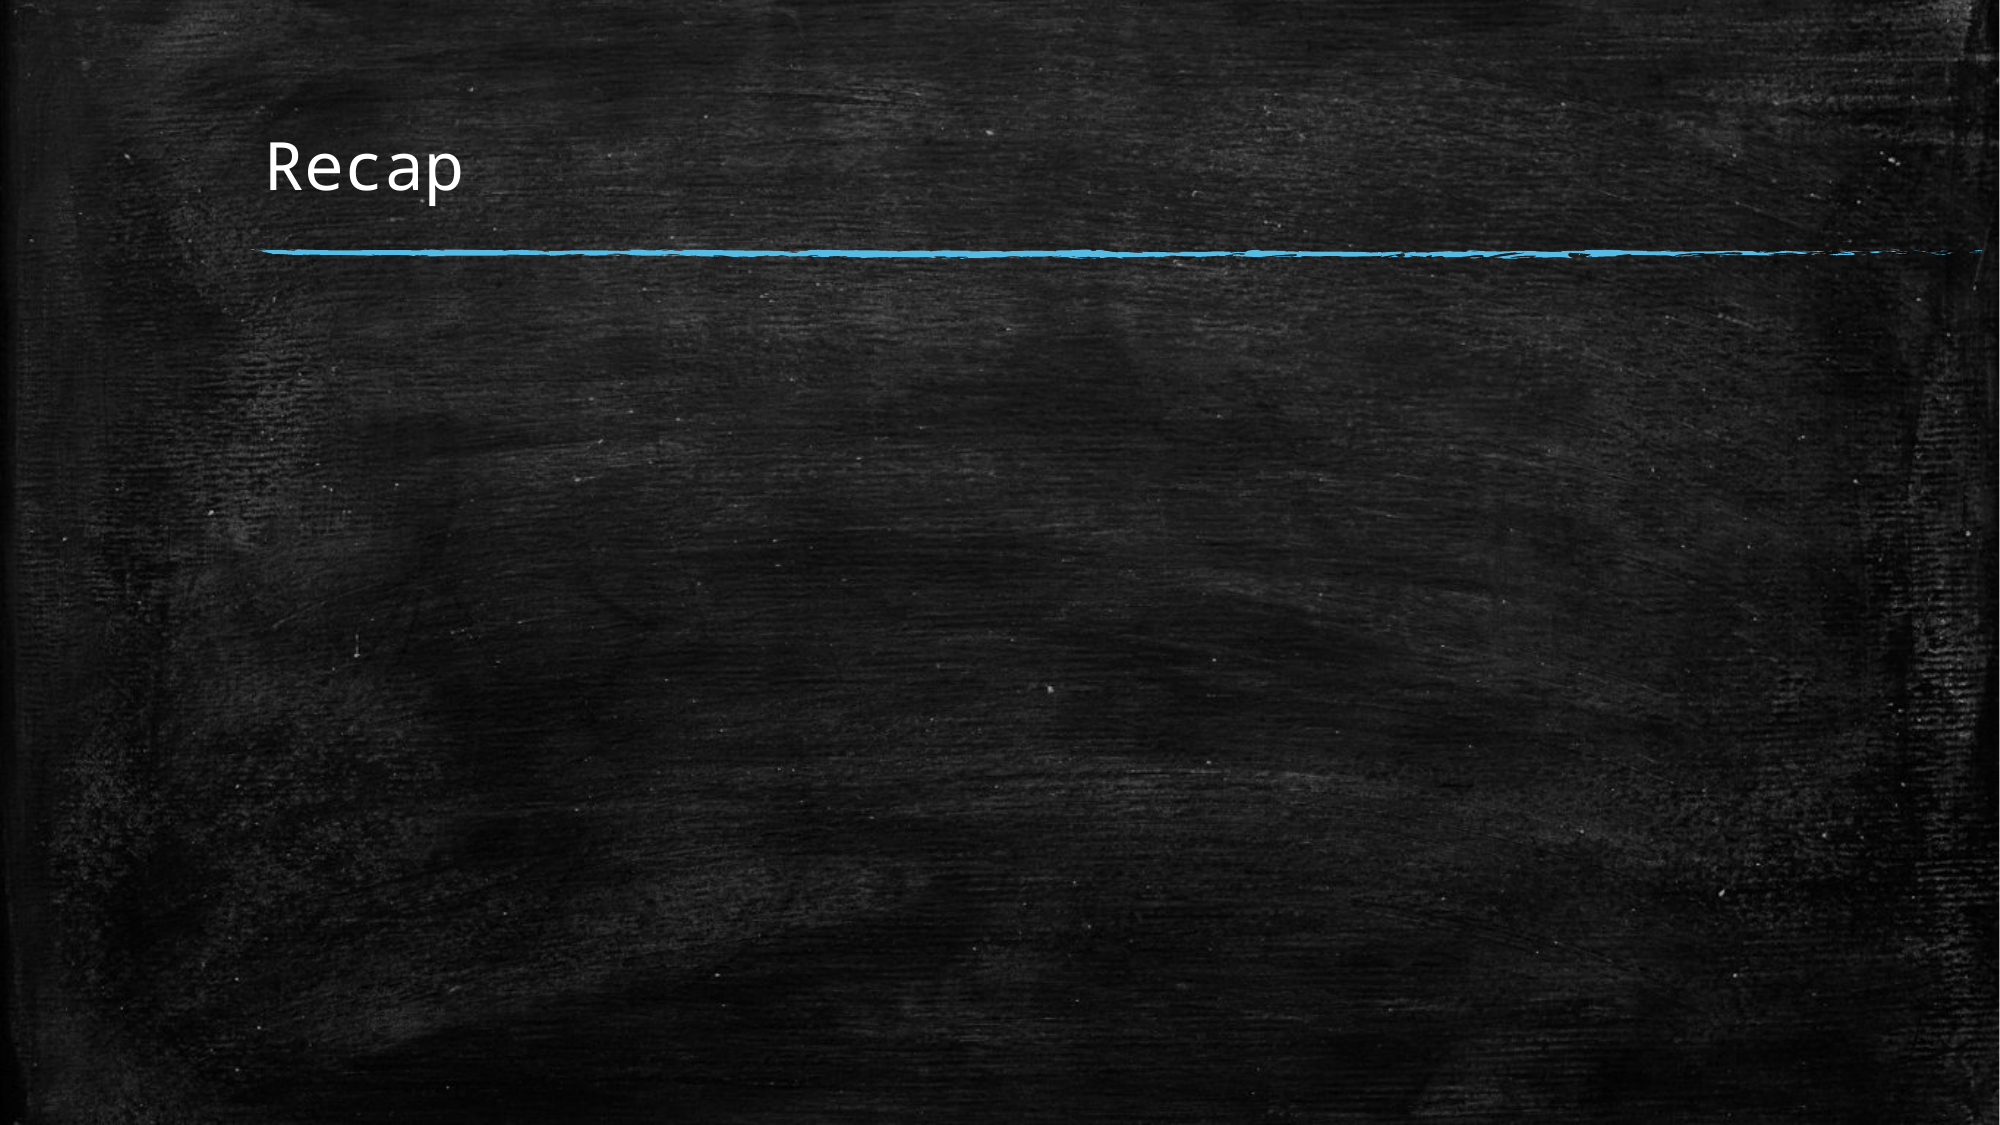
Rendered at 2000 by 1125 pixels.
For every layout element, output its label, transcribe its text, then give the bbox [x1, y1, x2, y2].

title Recap [249, 45, 1750, 213]
